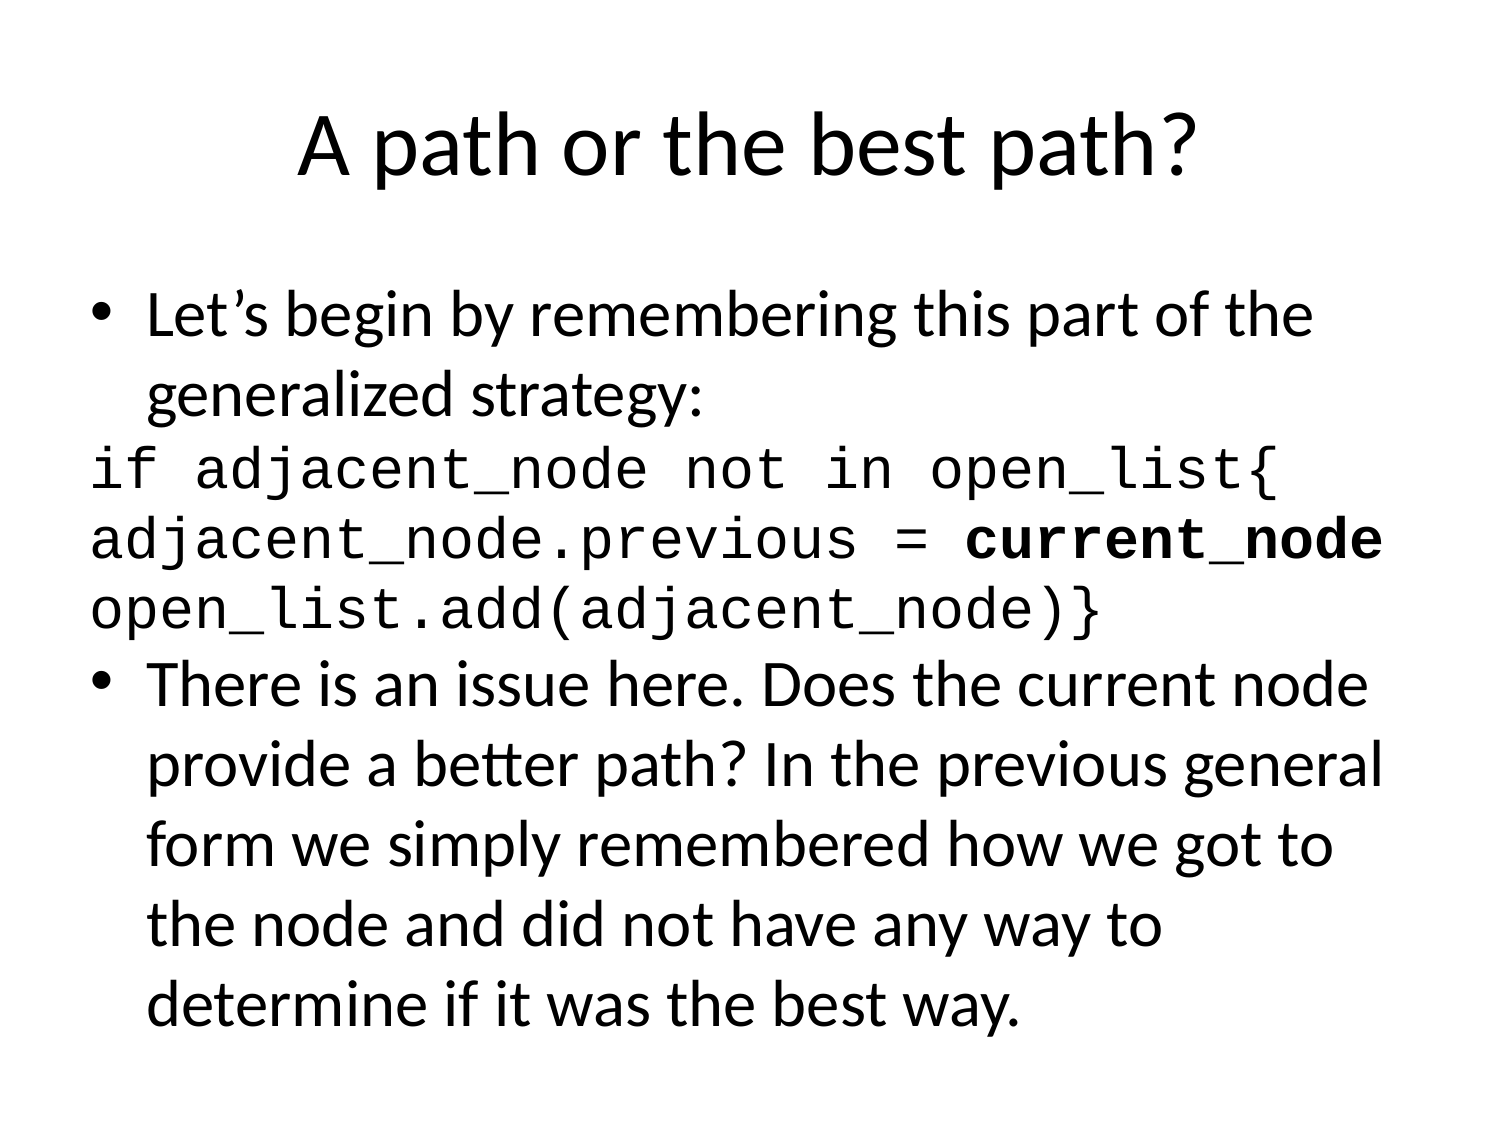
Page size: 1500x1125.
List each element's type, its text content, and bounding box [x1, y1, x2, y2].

text_box A path or the best path? [75, 45, 1425, 233]
text_box Let’s begin by remembering this part of the generalized strategy: if adjacent_node not in open_list{ adjacent_node.previous = current_node open_list.add(adjacent_node)} There is an issue here. Does the current node provide a better path? In the previous general form we simply remembered how we got to the node and did not have any way to determine if it was the best way. [75, 262, 1425, 1005]
